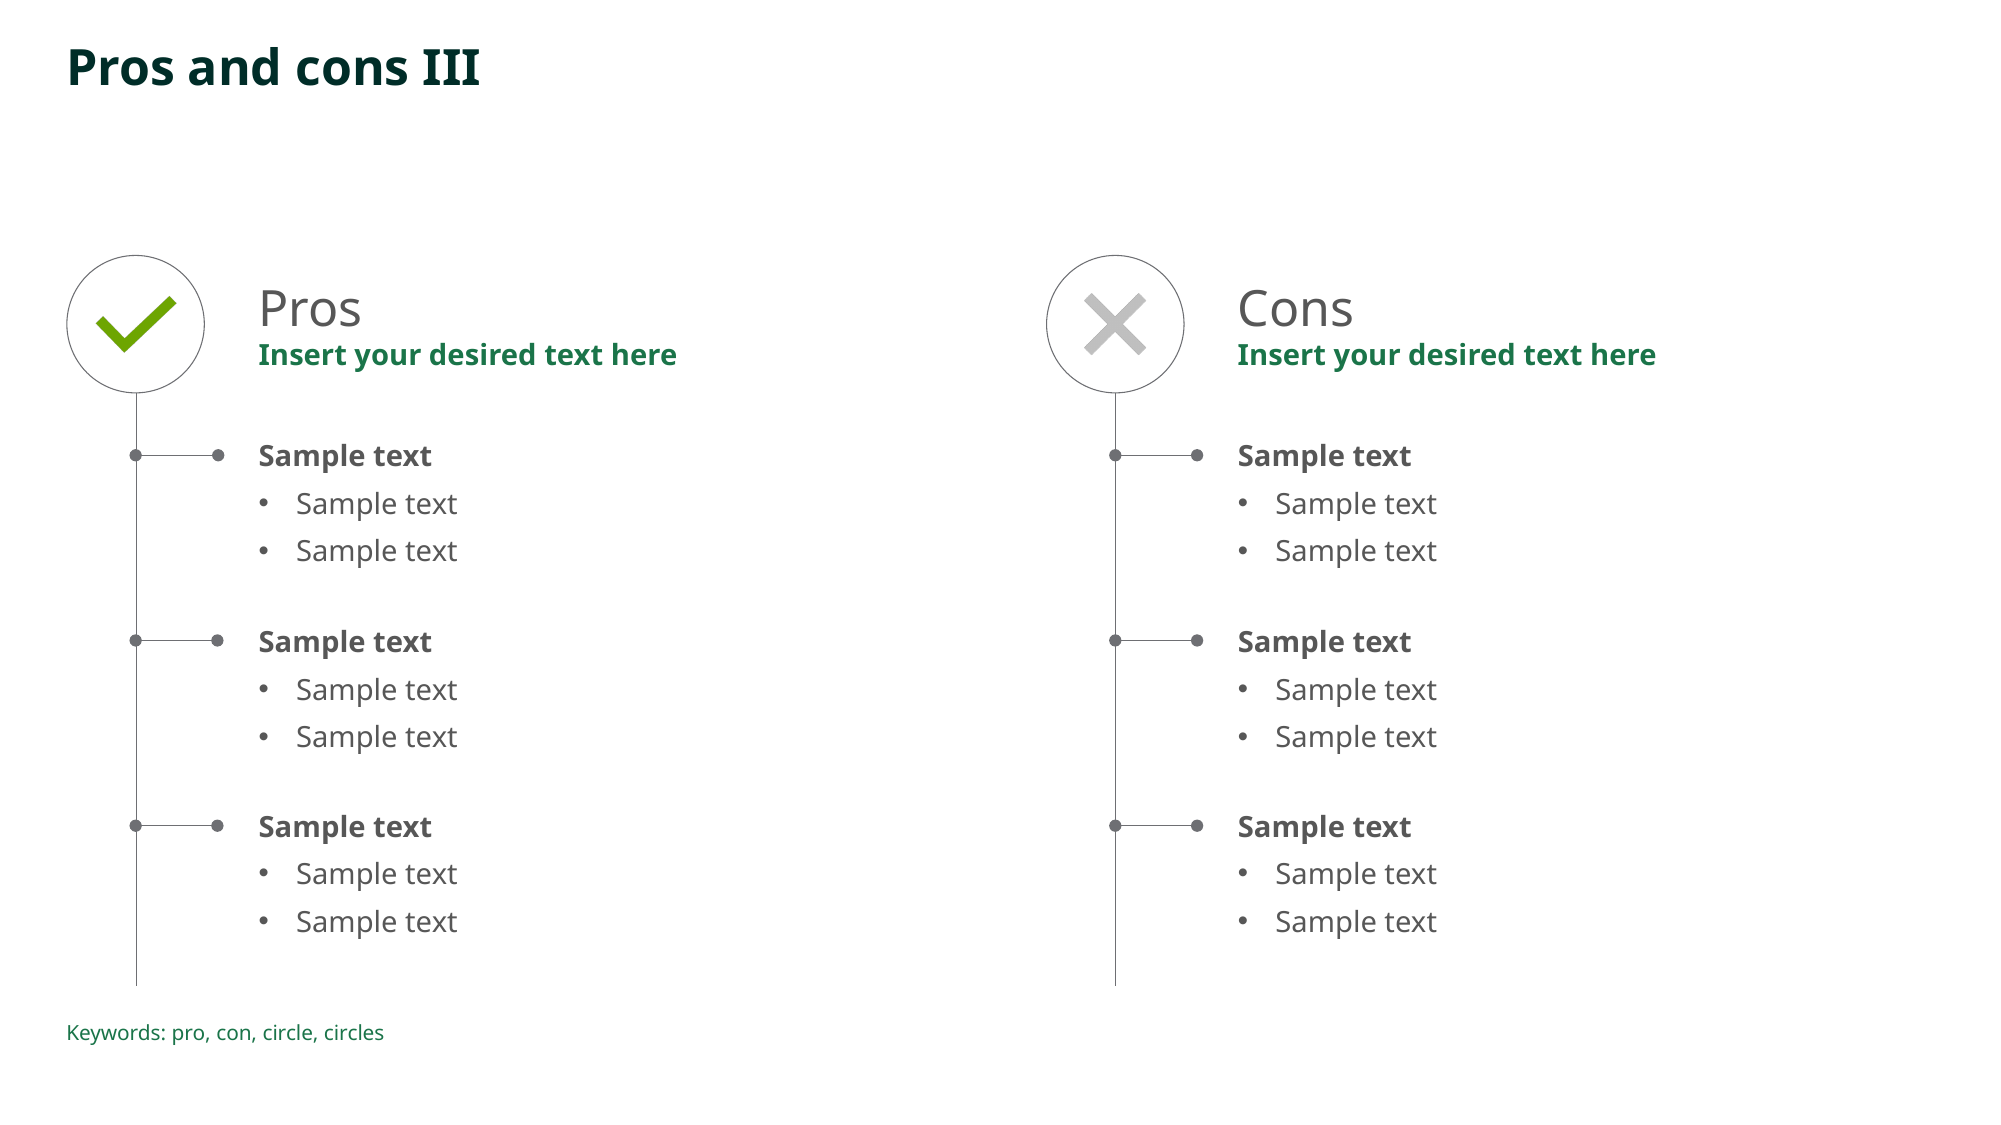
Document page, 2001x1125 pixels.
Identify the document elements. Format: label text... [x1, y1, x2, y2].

text_box Cons Insert your desired text here [1237, 276, 1924, 372]
text_box Pros Insert your desired text here [258, 276, 944, 372]
title Pros and cons III [66, 42, 1721, 98]
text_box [66, 255, 205, 394]
text_box Sample text Sample text Sample text [258, 807, 944, 938]
text_box Sample text Sample text Sample text [1237, 623, 1924, 754]
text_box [1046, 255, 1185, 394]
text_box Sample text Sample text Sample text [1237, 437, 1924, 568]
text_box Sample text Sample text Sample text [258, 623, 944, 754]
text_box Sample text Sample text Sample text [258, 437, 944, 568]
text_box Keywords: pro, con, circle, circles [66, 1019, 385, 1045]
text_box Sample text Sample text Sample text [1237, 807, 1924, 938]
